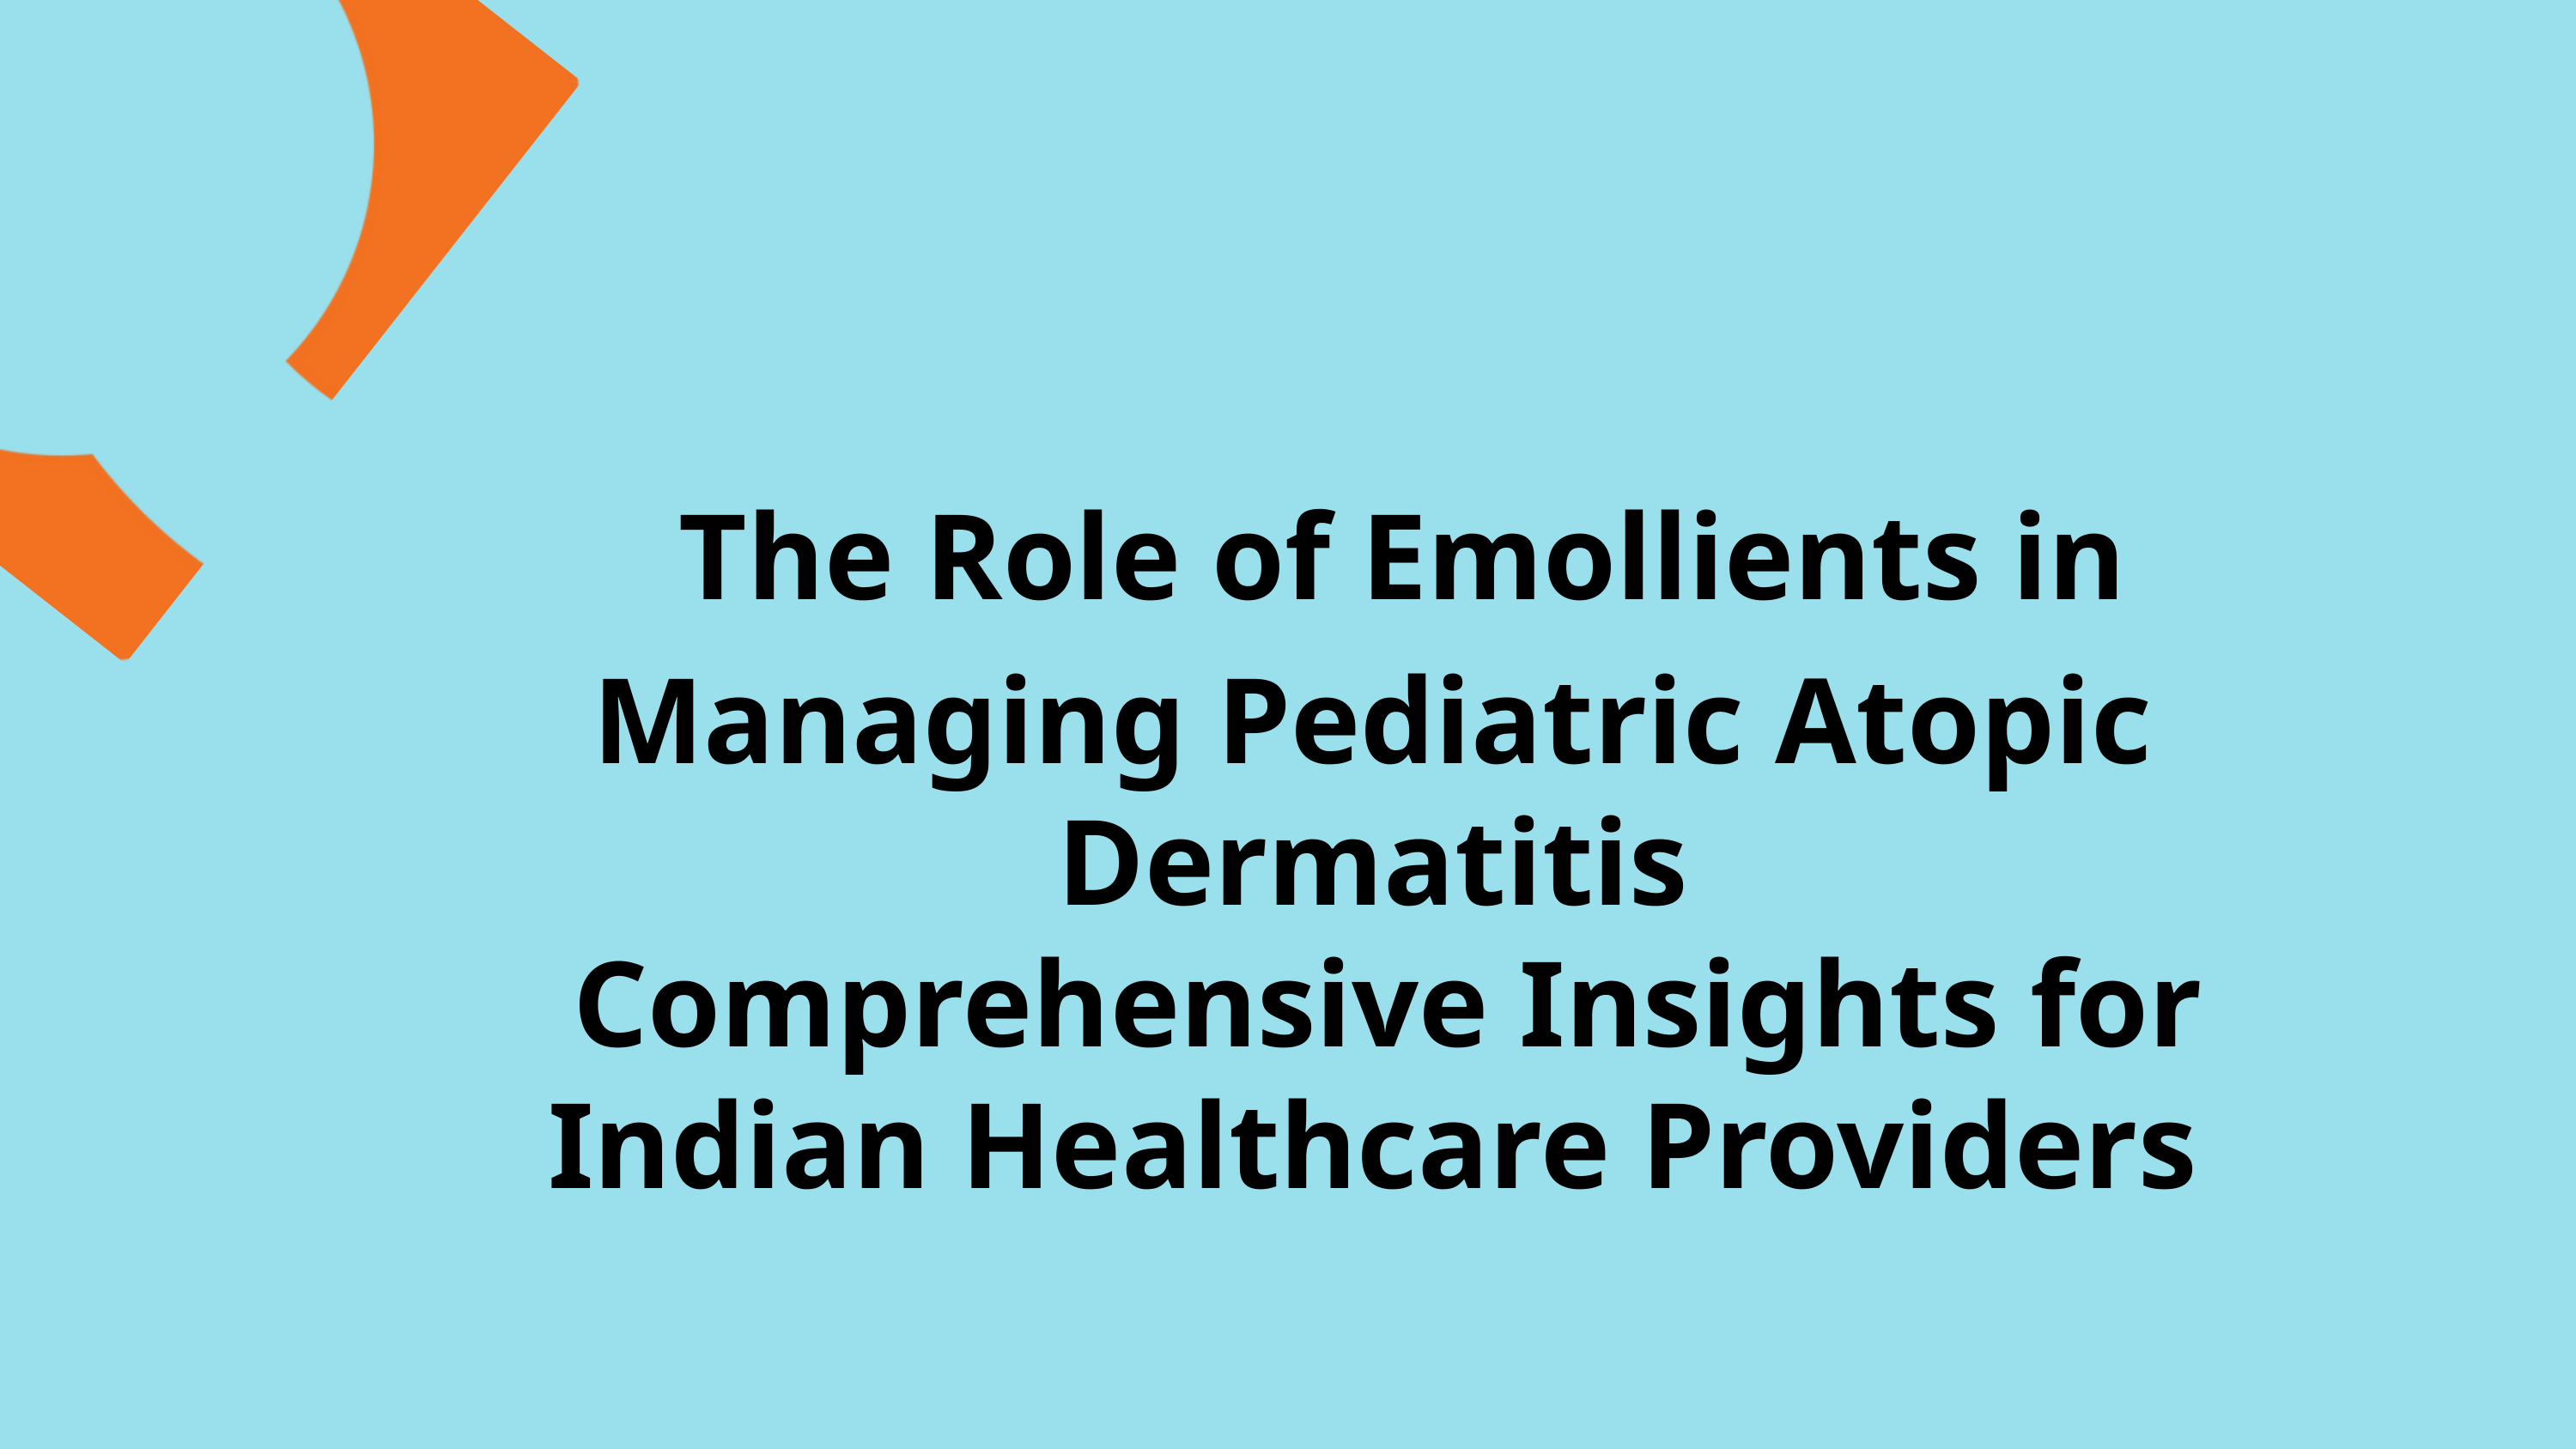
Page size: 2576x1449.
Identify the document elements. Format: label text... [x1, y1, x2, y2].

text_box [0, 0, 582, 664]
text_box The Role of Emollients in Managing Pediatric Atopic Dermatitis Comprehensive Insights for Indian Healthcare Providers [390, 371, 2356, 1212]
